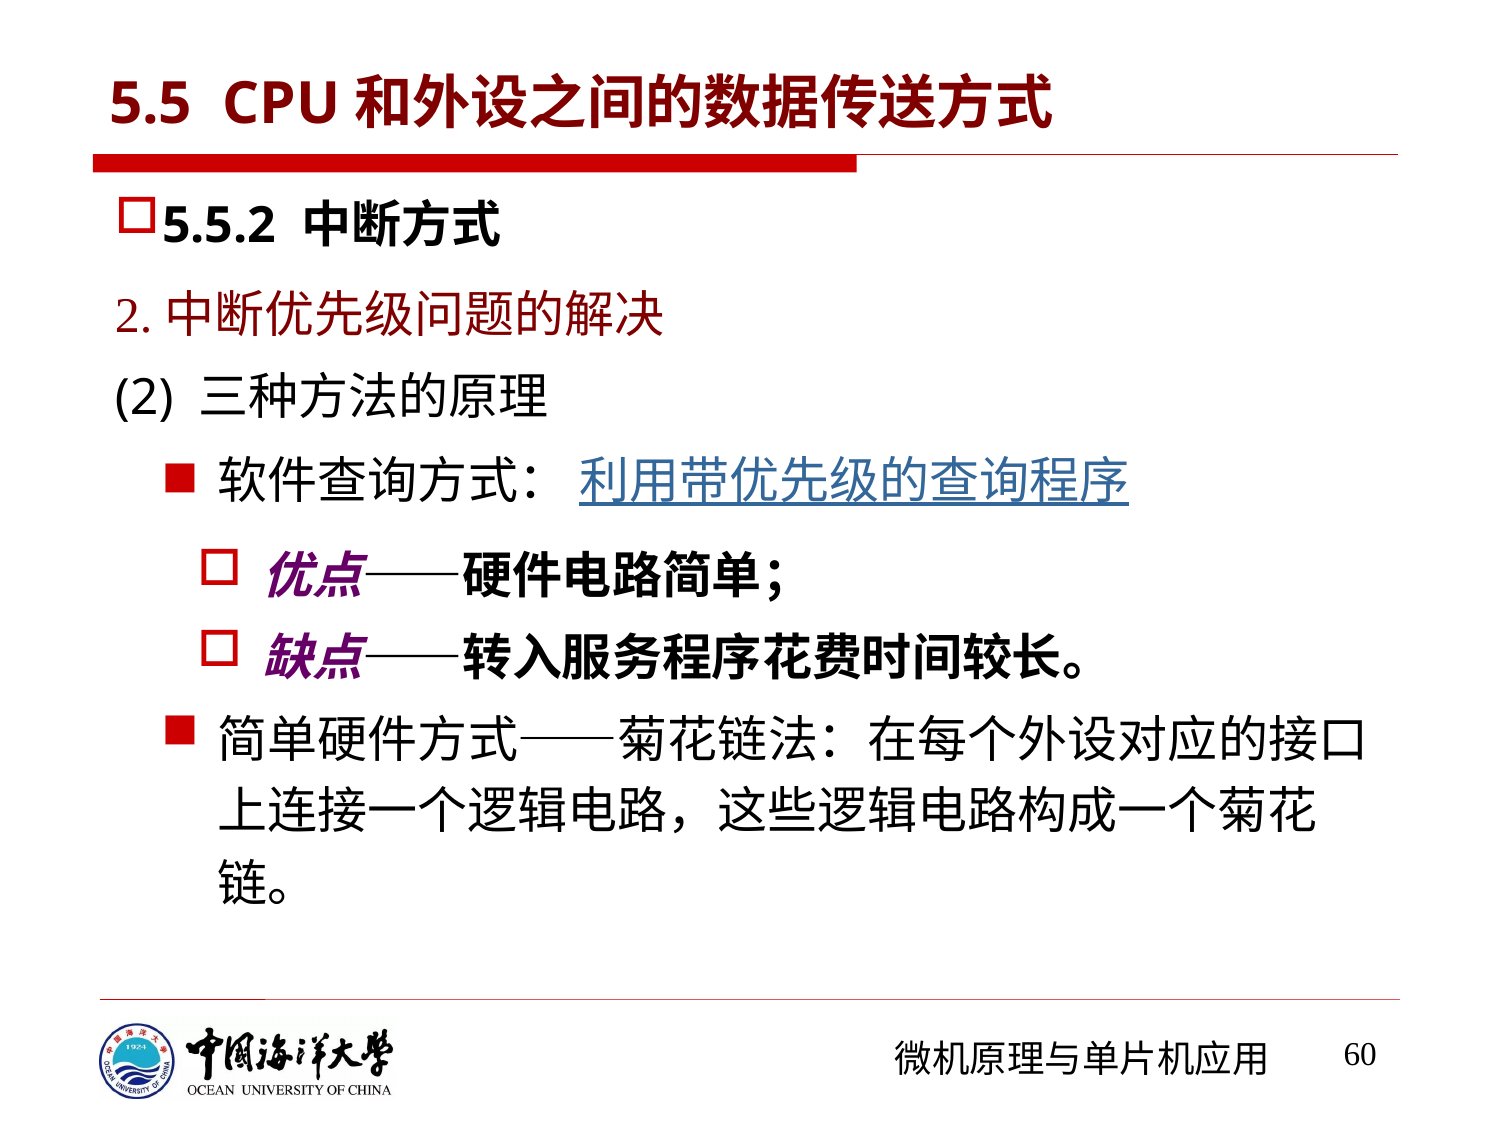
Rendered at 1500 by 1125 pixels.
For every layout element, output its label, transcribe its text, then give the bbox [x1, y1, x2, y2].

title 5.5 CPU和外设之间的数据传送方式 [94, 30, 1407, 143]
list 5.5.2 中断方式 2.中断优先级问题的解决 (2) 三种方法的原理 软件查询方式： 利用带优先级的查询程序 优点——硬件电路简单； 缺点——转入服务程序花费时间较长。 简单硬件方式——菊花链法：在每个外设对应的接口上连接一个逻辑电路，这些逻辑电路构成一个菊花链。 [99, 172, 1406, 982]
slide_number 60 [1328, 1024, 1448, 1103]
picture [99, 1017, 396, 1099]
